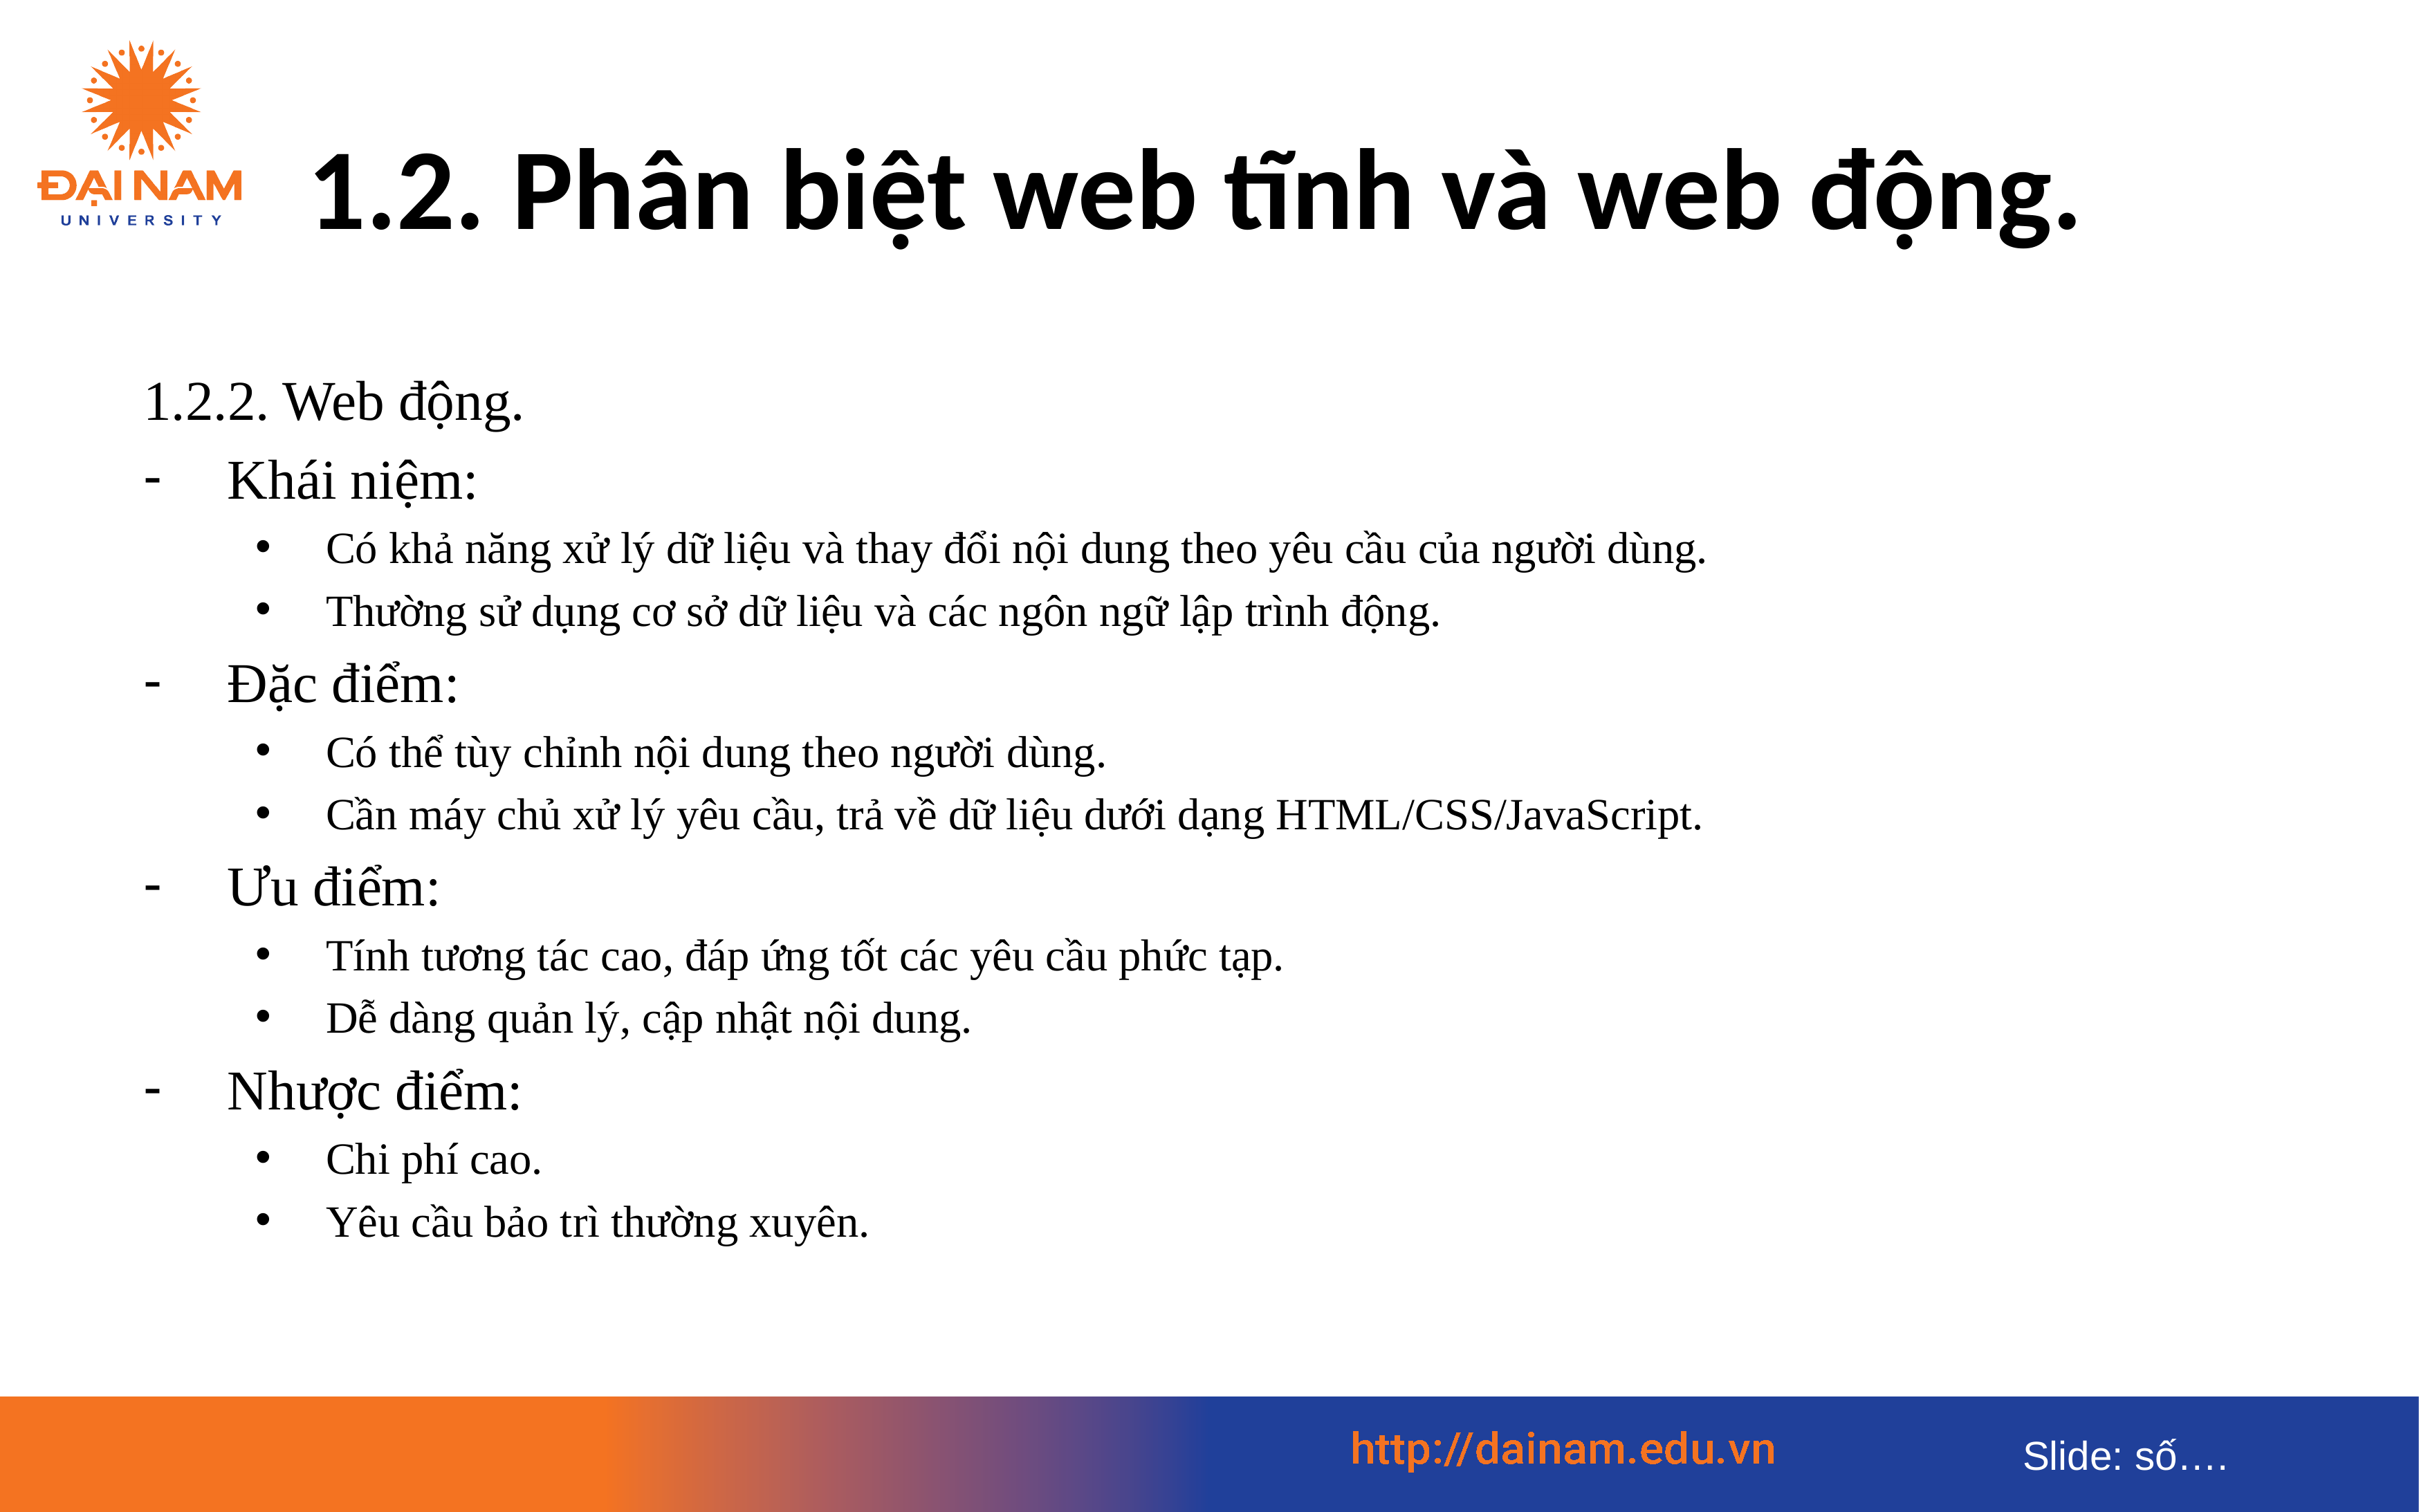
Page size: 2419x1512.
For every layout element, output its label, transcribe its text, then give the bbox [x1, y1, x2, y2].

picture [0, 1396, 2419, 1512]
picture [37, 40, 241, 225]
title 1.2. Phân biệt web tĩnh và web động. [120, 57, 2298, 309]
list 1.2.2. Web động. Khái niệm: Có khả năng xử lý dữ liệu và thay đổi nội dung theo yêu cầu của người dùng. Thường sử dụng cơ sở dữ liệu và các ngôn ngữ lập trình động. Đặc điểm: Có thể tùy chỉnh nội dung theo người dùng. Cần máy chủ xử lý yêu cầu, trả về dữ liệu dưới dạng HTML/CSS/JavaScript. Ưu điểm: Tính tương tác cao, đáp ứng tốt các yêu cầu phức tạp. Dễ dàng quản lý, cập nhật nội dung. Nhược điểm: Chi phí cao. Yêu cầu bảo trì thường xuyên. [120, 352, 2298, 1351]
